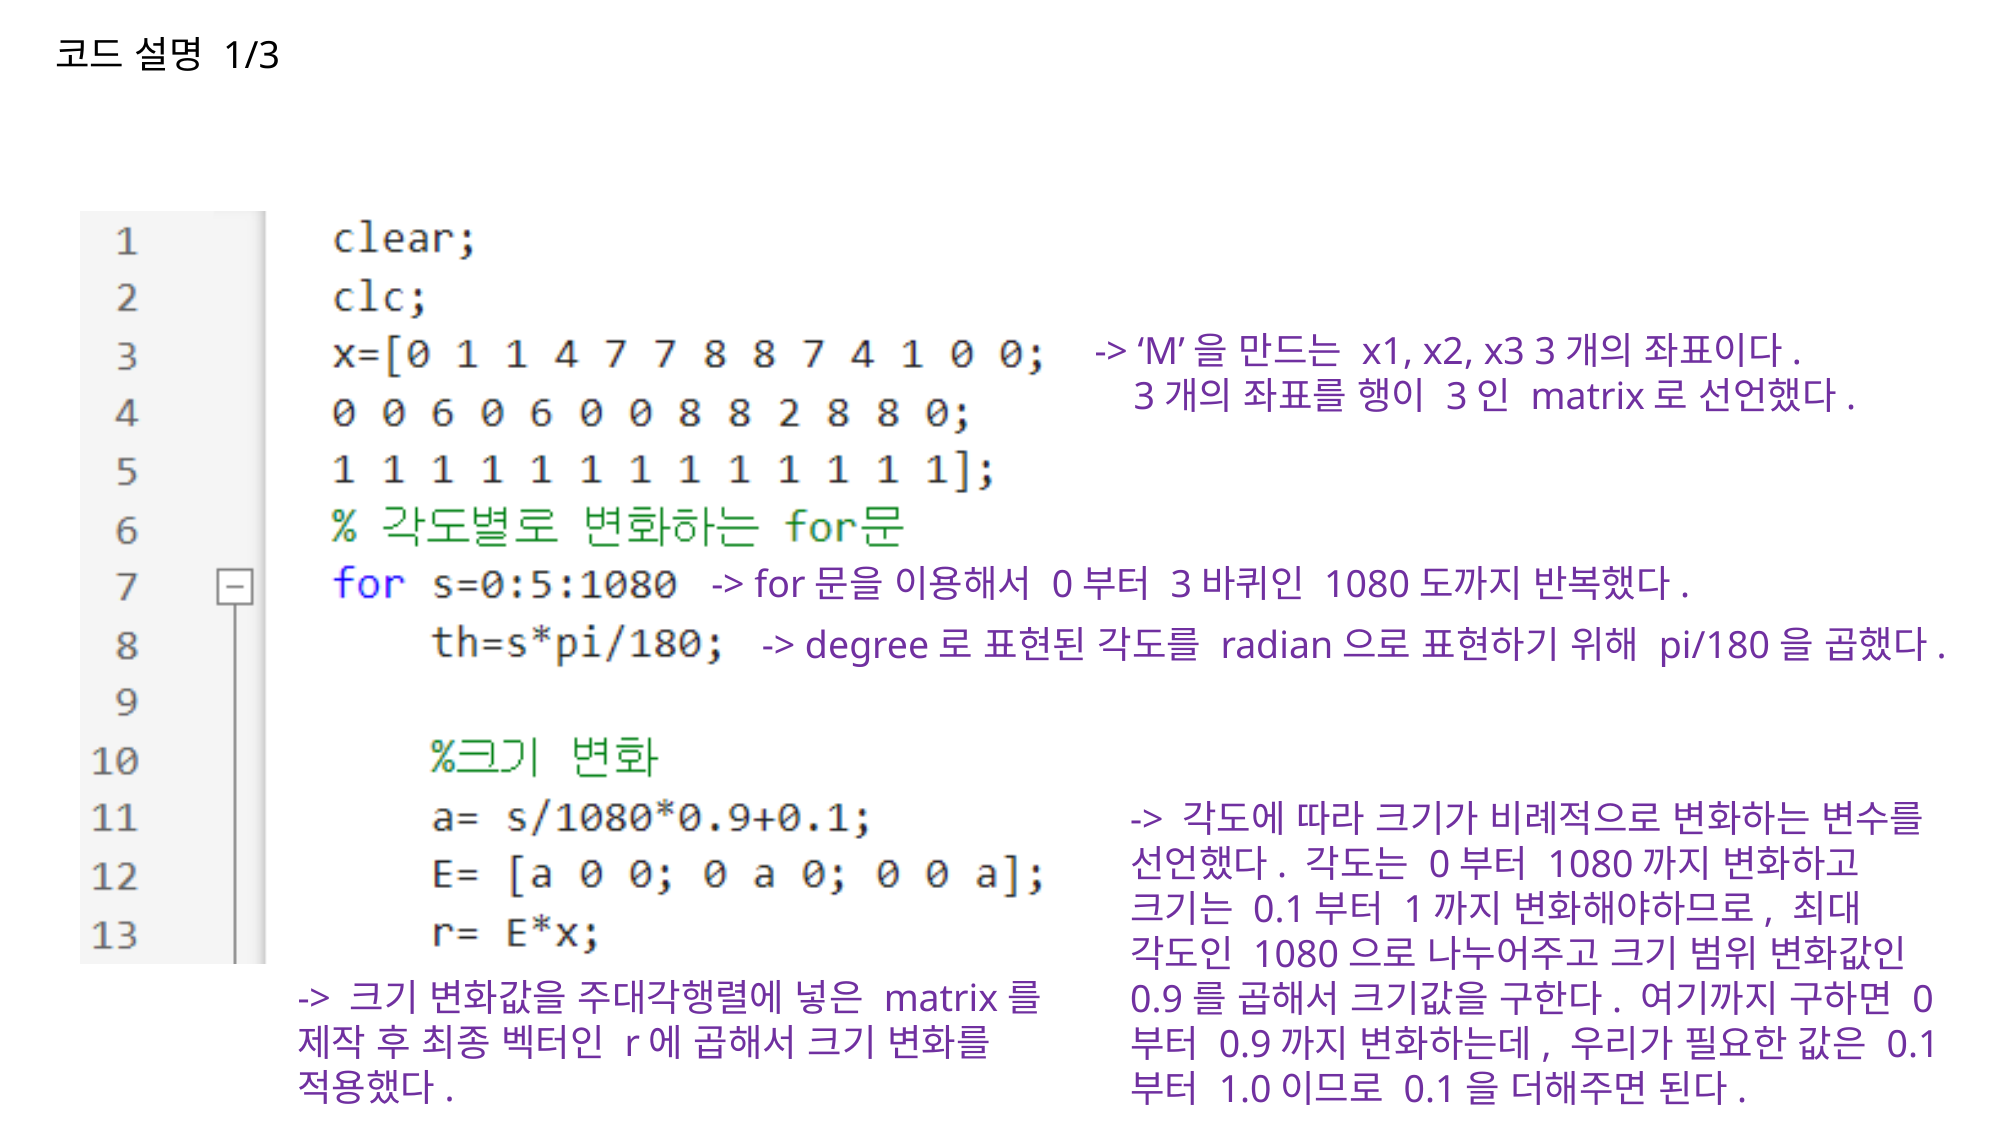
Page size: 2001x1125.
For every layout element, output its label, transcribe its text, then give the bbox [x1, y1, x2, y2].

text_box -> degree로 표현된 각도를 radian으로 표현하기 위해 pi/180을 곱했다. [1061, 613, 1962, 673]
text_box -> 크기 변화값을 주대각행렬에 넣은 matrix를 제작 후 최종 벡터인 r에 곱해서 크기 변화를 적용했다. [282, 966, 1116, 1117]
text_box -> 각도에 따라 크기가 비례적으로 변화하는 변수를 선언했다. 각도는 0부터 1080까지 변화하고 크기는 0.1부터 1까지 변화해야하므로, 최대 각도인 1080으로 나누어주고 크기 범위 변화값인 0.9를 곱해서 크기값을 구한다. 여기까지 구하면 0부터 0.9까지 변화하는데, 우리가 필요한 값은 0.1부터 1.0이므로 0.1을 더해주면 된다. [1115, 788, 1972, 1118]
text_box 코드 설명 1/3 [40, 23, 296, 83]
text_box -> for문을 이용해서 0부터 3바퀴인 1080도까지 반복했다. [1061, 552, 1705, 613]
picture [79, 211, 1061, 964]
text_box -> ‘M’을 만드는 x1, x2, x3 3개의 좌표이다. 3개의 좌표를 행이 3인 matrix로 선언했다. [1079, 319, 1871, 425]
